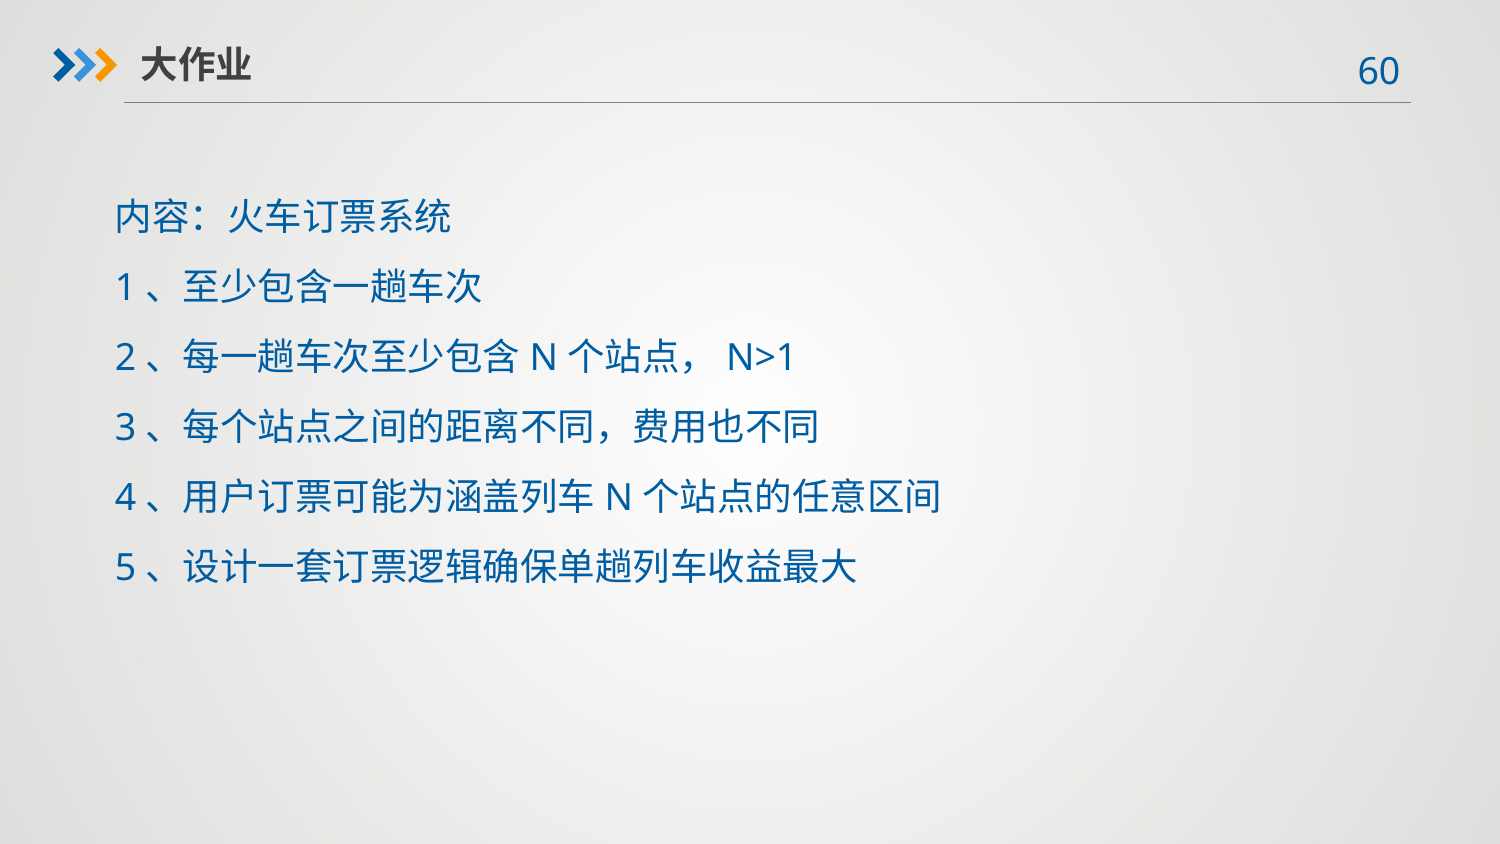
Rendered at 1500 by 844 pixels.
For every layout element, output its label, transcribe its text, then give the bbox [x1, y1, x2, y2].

text_box 大作业 [140, 32, 491, 95]
picture [0, 0, 1500, 844]
text_box 内容：火车订票系统 1、至少包含一趟车次 2、每一趟车次至少包含N个站点，N>1 3、每个站点之间的距离不同，费用也不同 4、用户订票可能为涵盖列车N个站点的任意区间 5、设计一套订票逻辑确保单趟列车收益最大 [100, 185, 1400, 596]
